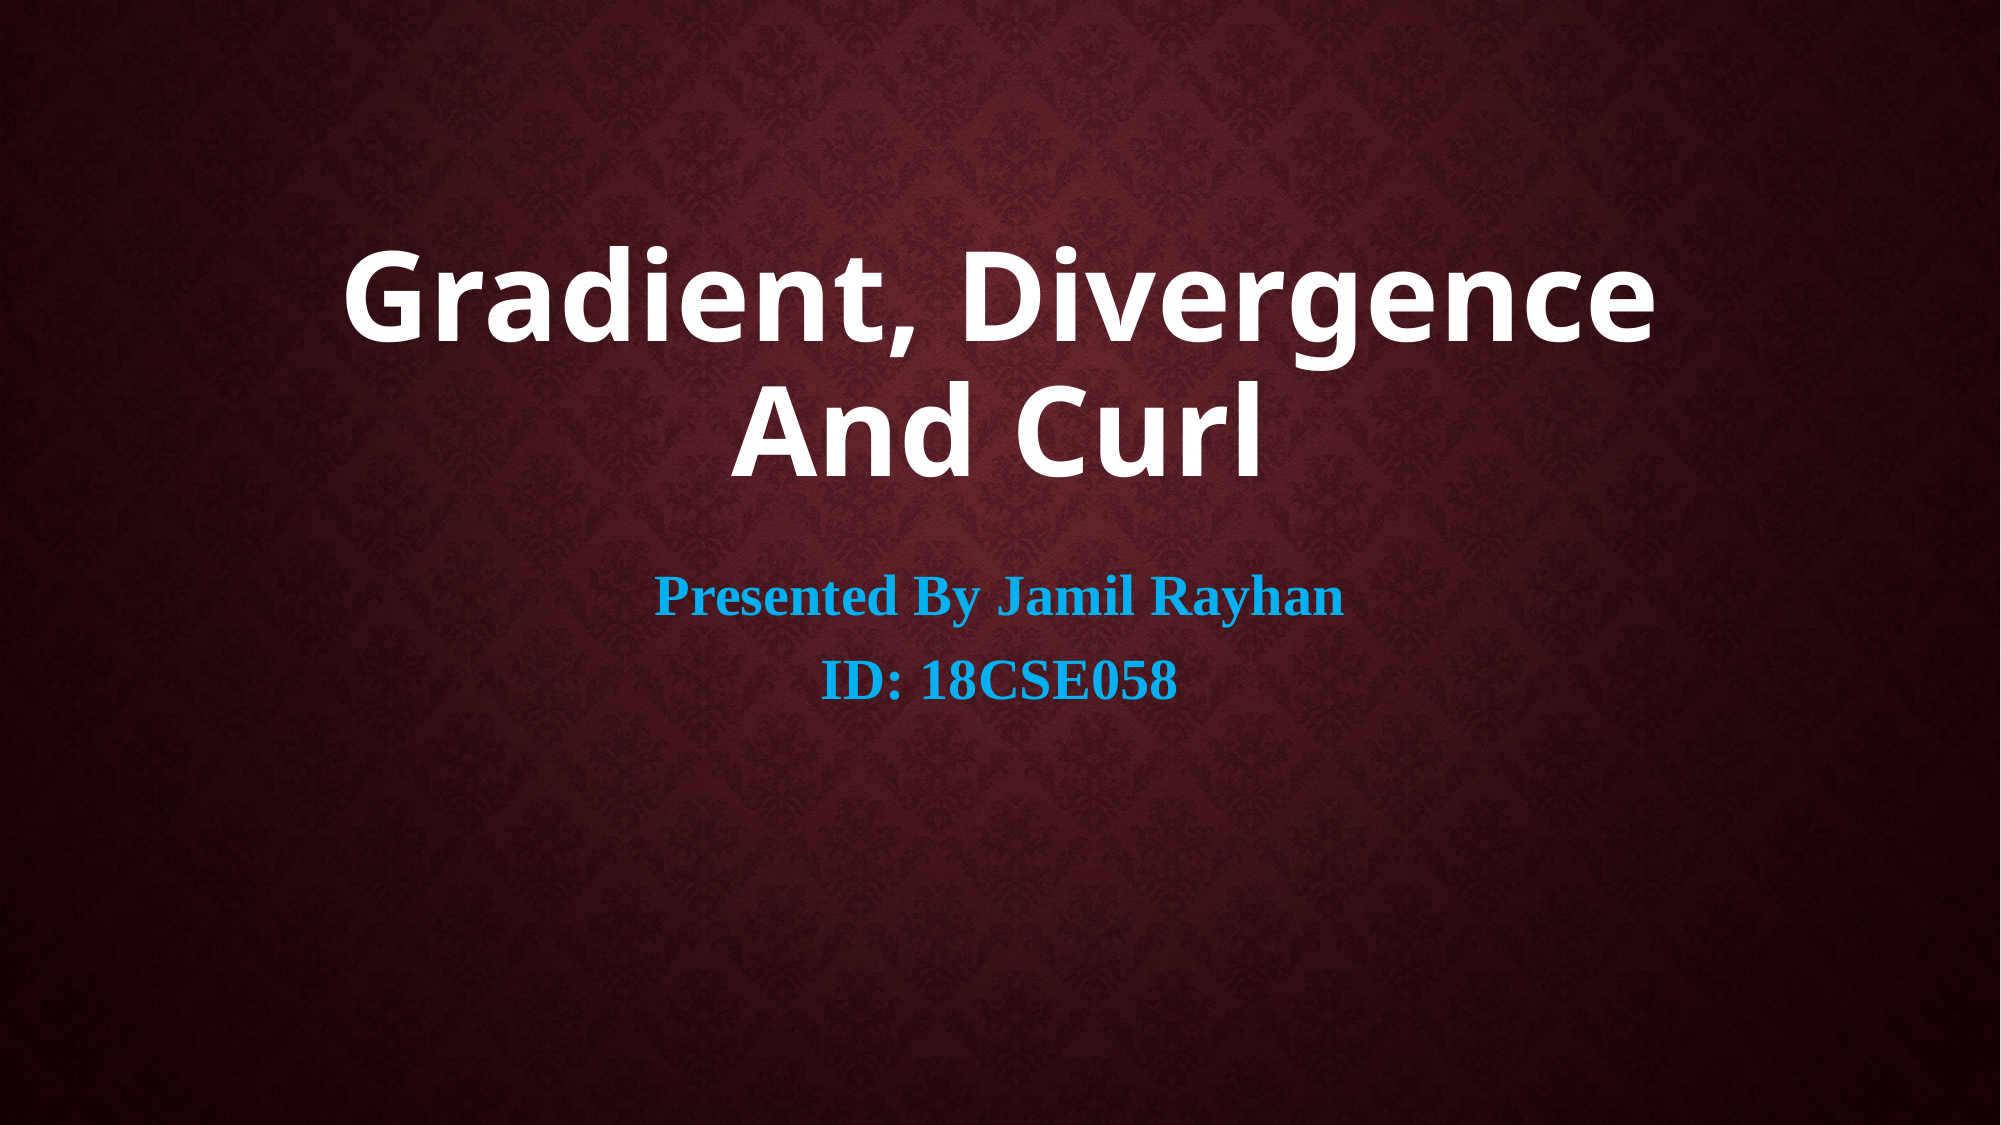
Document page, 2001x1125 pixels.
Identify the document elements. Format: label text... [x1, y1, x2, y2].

subtitle Presented By Jamil Rayhan ID: 18CSE058 [261, 535, 1739, 808]
title Gradient, Divergence And Curl [196, 173, 1804, 511]
